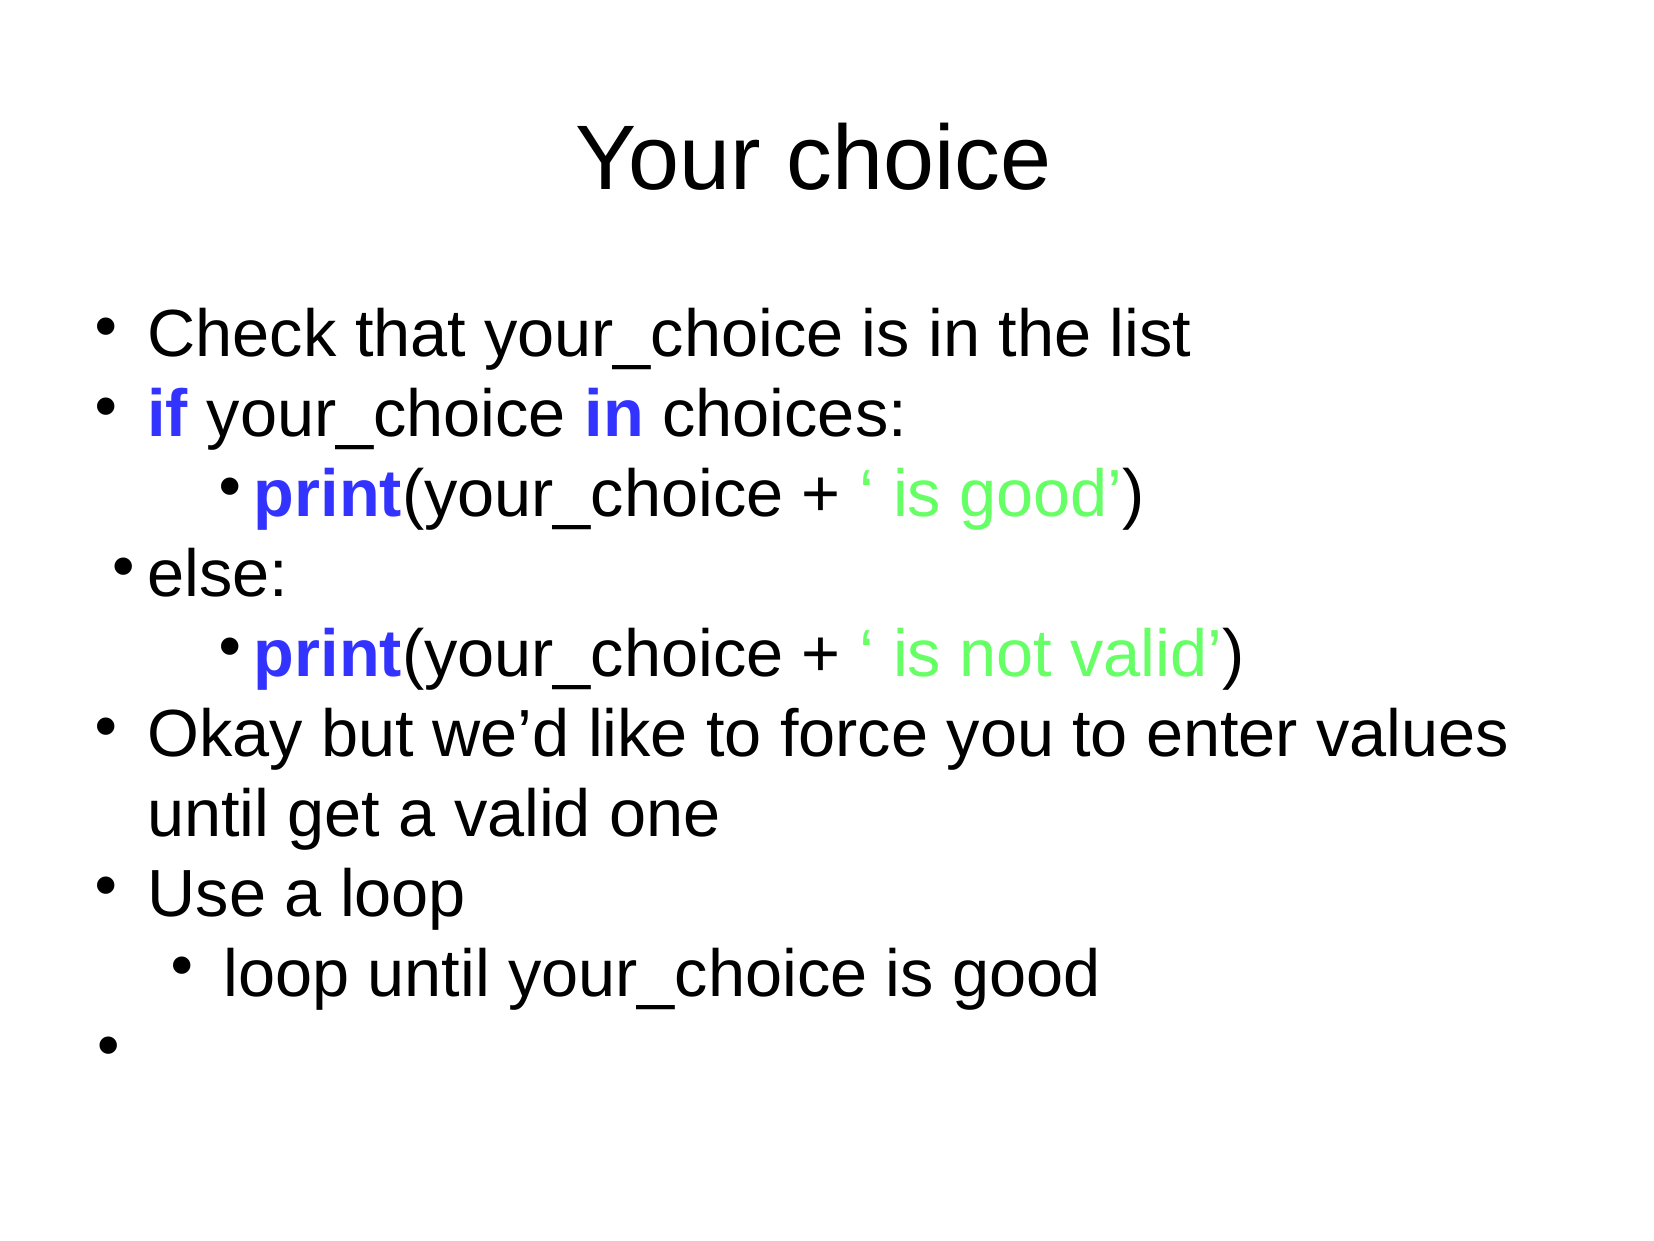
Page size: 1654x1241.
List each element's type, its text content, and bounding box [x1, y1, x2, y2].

text_box Your choice [82, 49, 1571, 257]
text_box Check that your_choice is in the list if your_choice in choices: print(your_choice + ‘ is good’) else: print(your_choice + ‘ is not valid’) Okay but we’d like to force you to enter values until get a valid one Use a loop loop until your_choice is good [76, 290, 1565, 1010]
